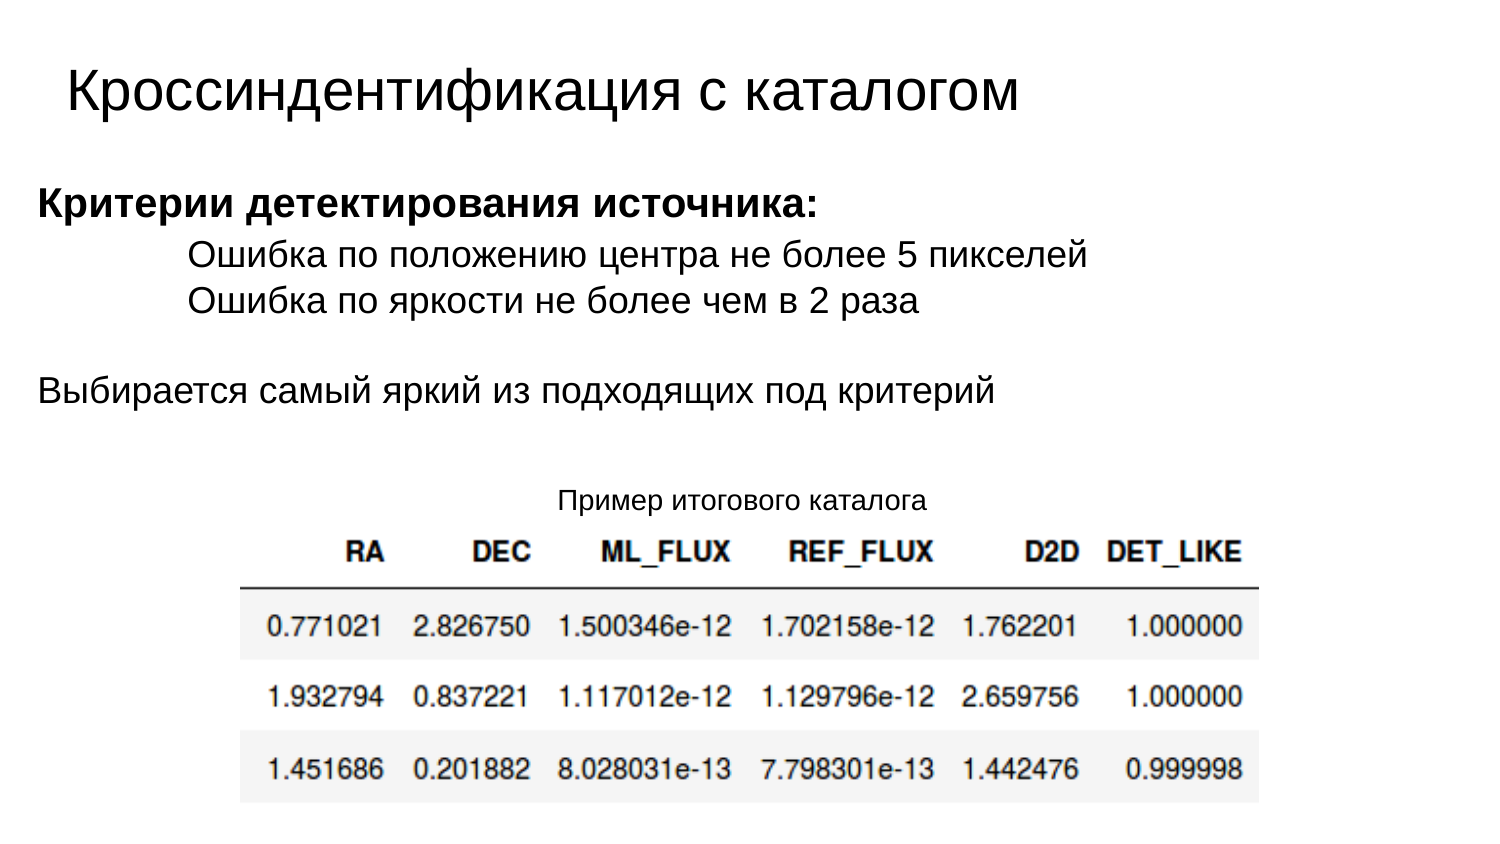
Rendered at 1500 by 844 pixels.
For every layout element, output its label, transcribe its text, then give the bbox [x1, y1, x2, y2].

text_box Пример итогового каталога [542, 466, 958, 516]
text_box Кроссиндентификация с каталогом [51, 37, 1448, 130]
text_box Критерии детектирования источника: Ошибка по положению центра не более 5 пикселей Ошибка по яркости не более чем в 2 раза Выбирается самый яркий из подходящих под критерий [22, 160, 1448, 412]
picture [240, 523, 1259, 808]
